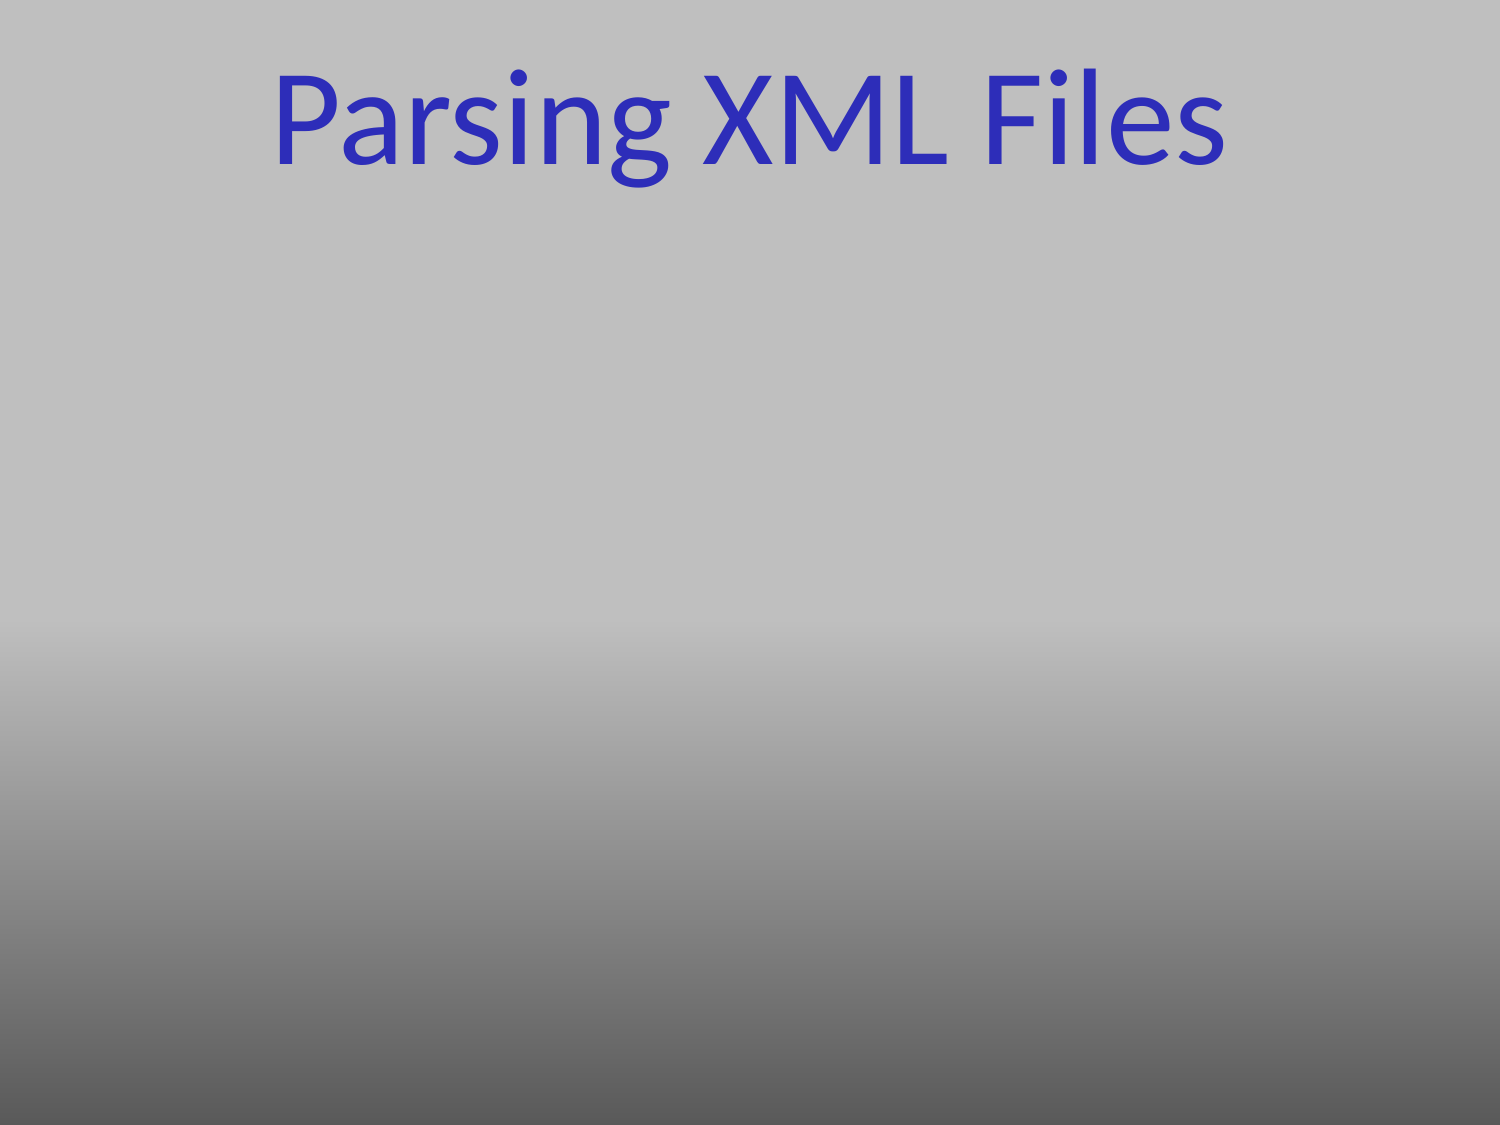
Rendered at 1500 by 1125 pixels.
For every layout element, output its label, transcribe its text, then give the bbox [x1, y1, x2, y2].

text_box Parsing XML Files [0, 19, 1500, 200]
